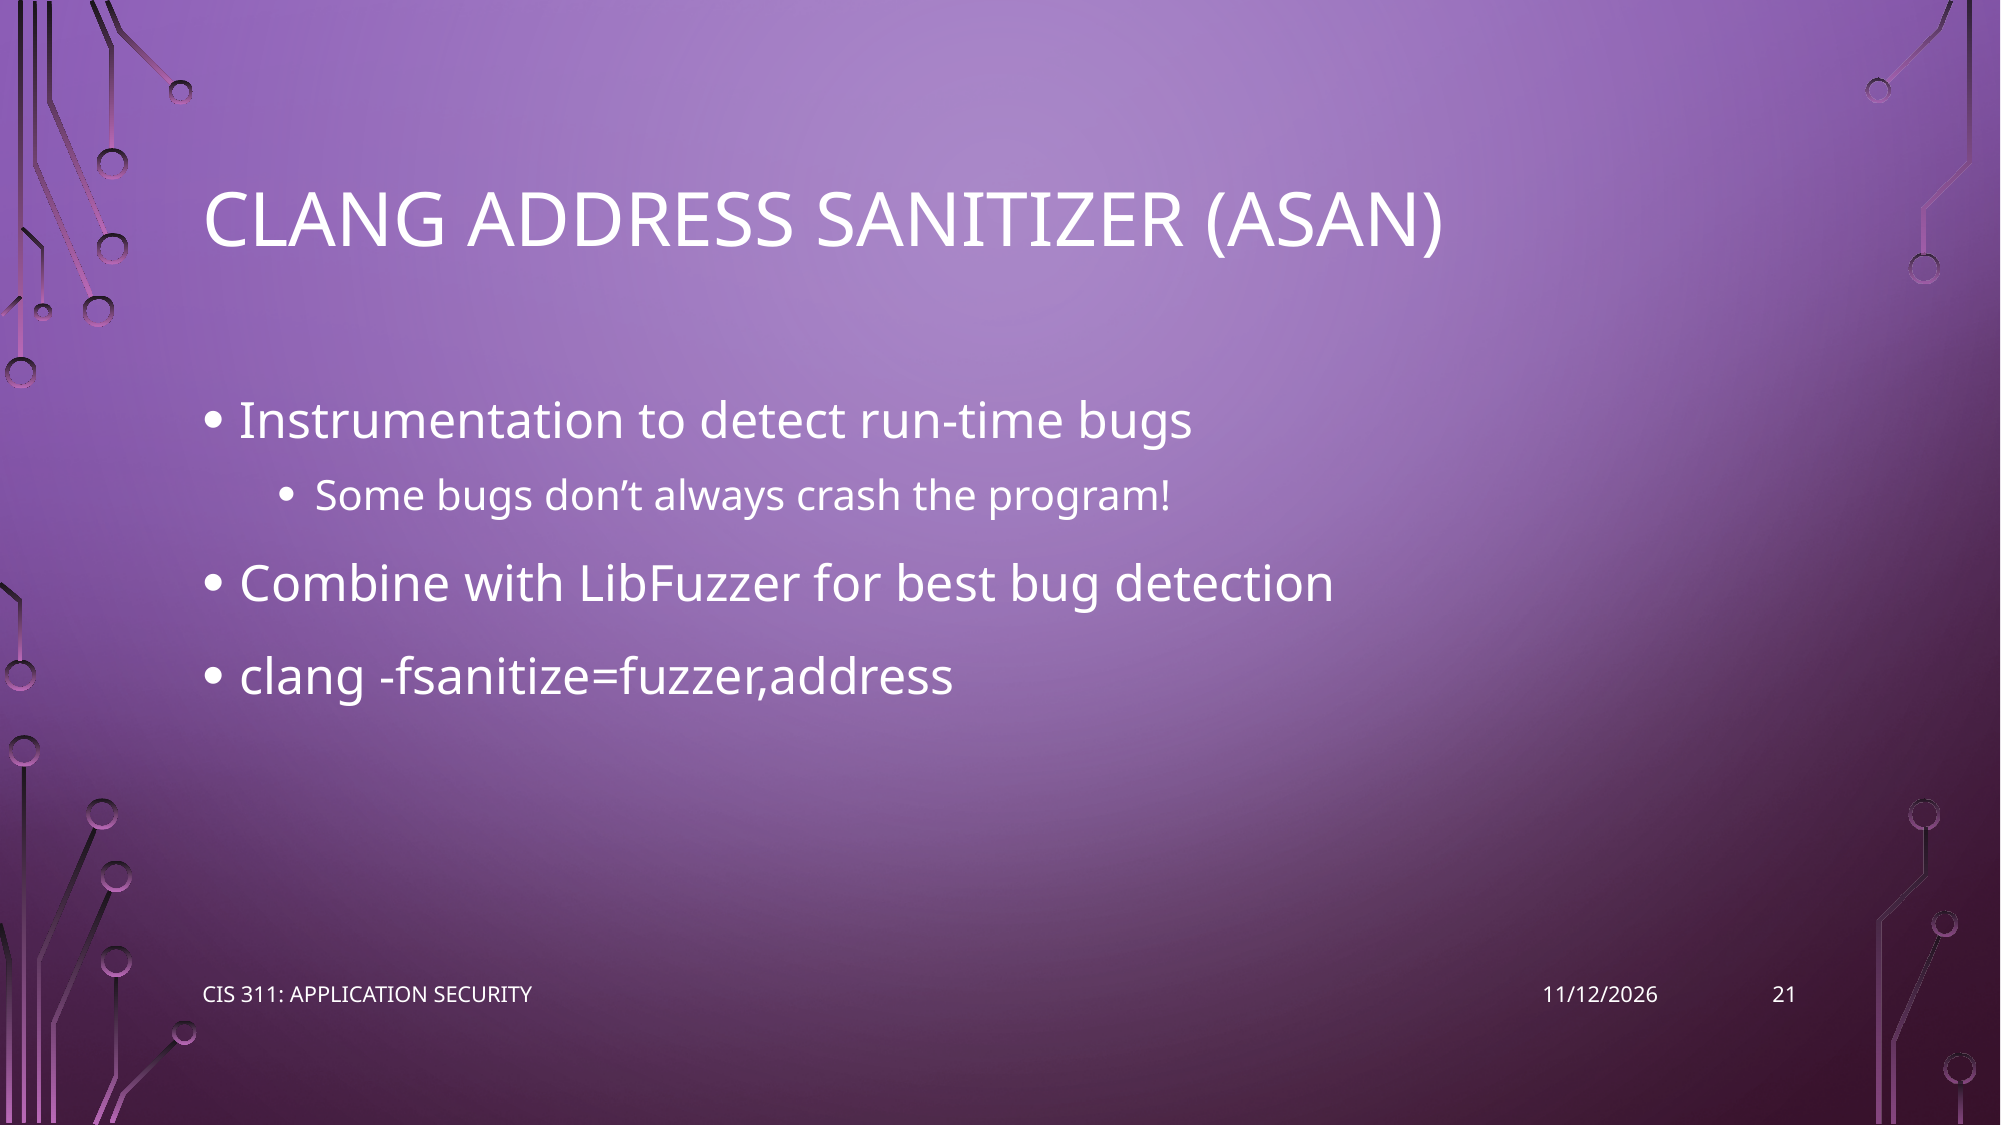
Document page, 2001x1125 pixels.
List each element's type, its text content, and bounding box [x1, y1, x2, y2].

footer CIS 311: Application Security [187, 965, 1211, 1025]
title Clang Address Sanitizer (ASAN) [187, 101, 1813, 344]
list Instrumentation to detect run-time bugs Some bugs don’t always crash the program! Combine with LibFuzzer for best bug detection clang -fsanitize=fuzzer,address [187, 369, 1813, 950]
slide_number 21 [1685, 965, 1813, 1025]
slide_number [1223, 965, 1674, 1025]
